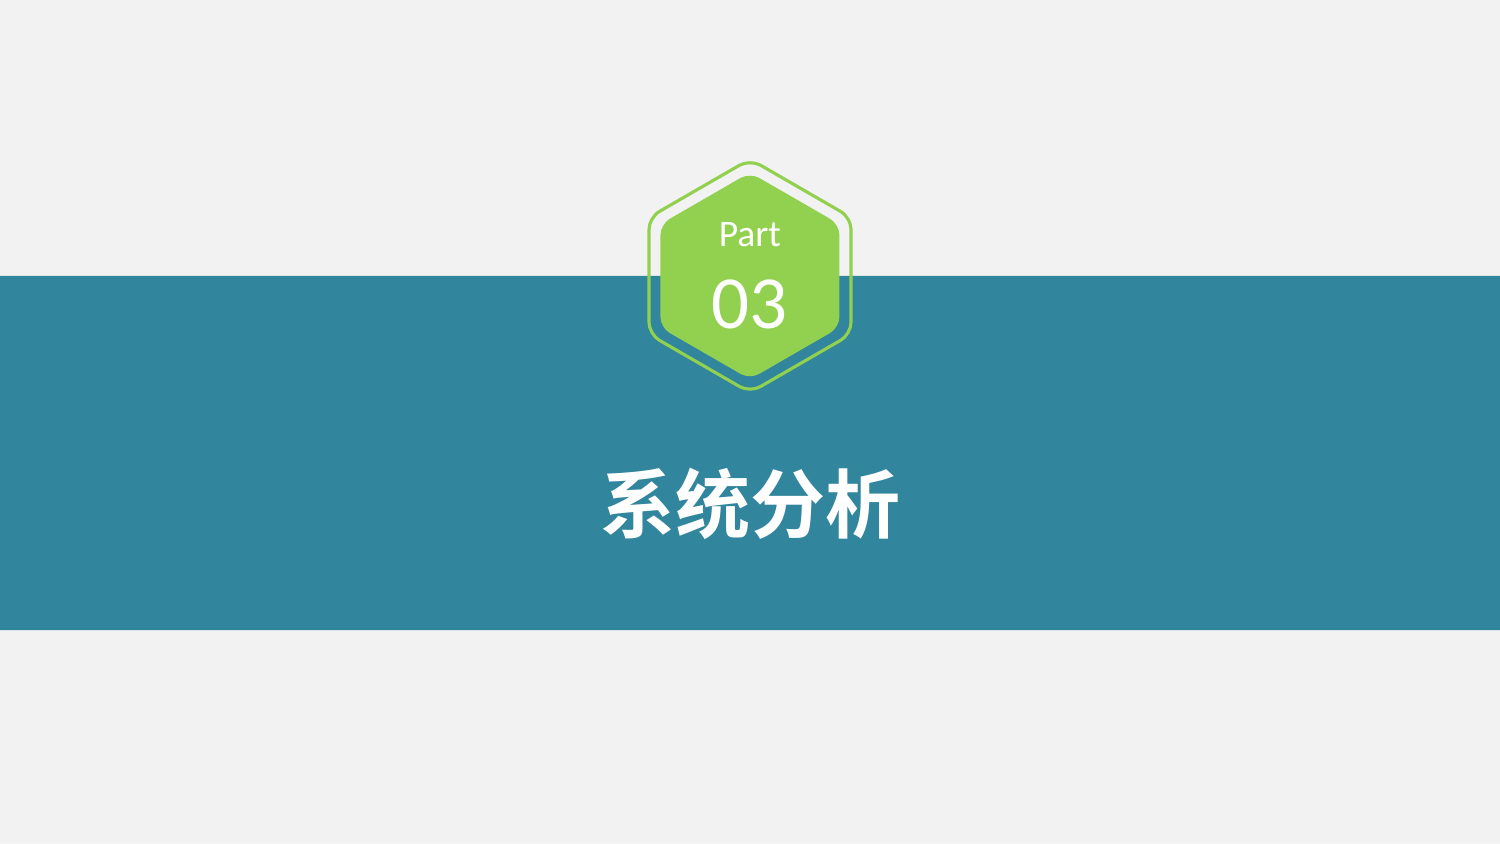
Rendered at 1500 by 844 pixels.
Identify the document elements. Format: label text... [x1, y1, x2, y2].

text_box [648, 161, 852, 391]
text_box [0, 274, 1500, 632]
text_box 系统分析 [585, 405, 915, 556]
